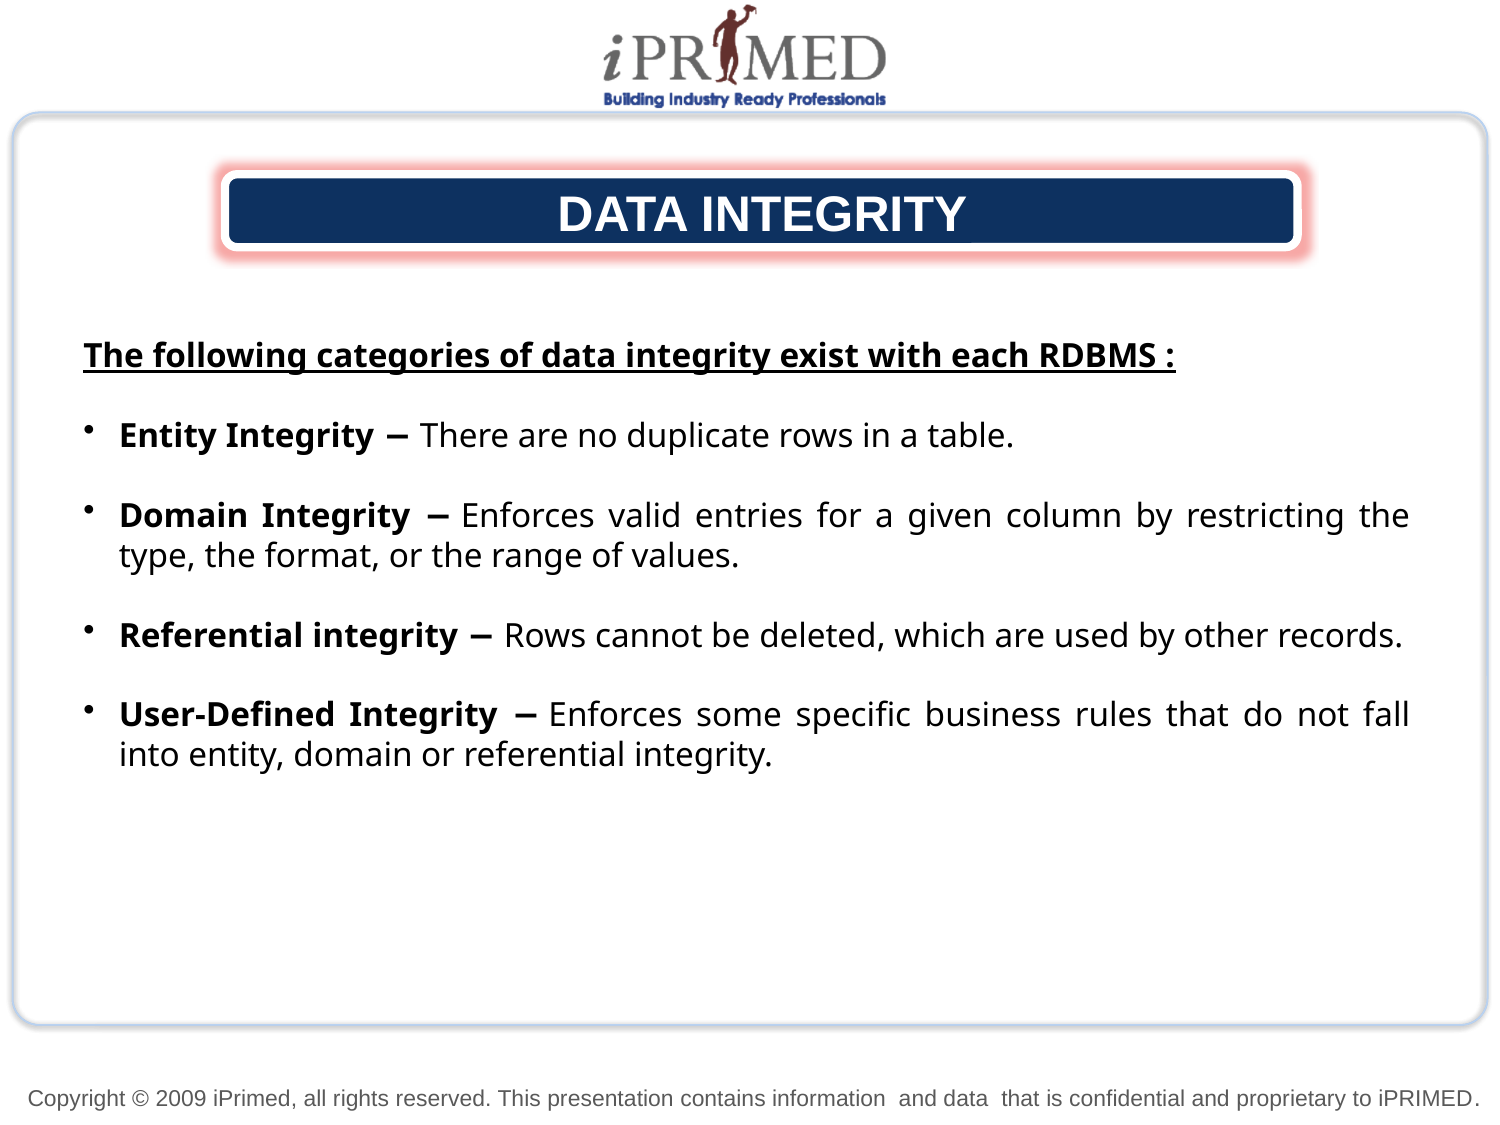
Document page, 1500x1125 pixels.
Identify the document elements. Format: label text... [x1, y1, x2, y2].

text_box DATA INTEGRITY [287, 174, 1238, 249]
text_box The following categories of data integrity exist with each RDBMS : Entity Integrity − There are no duplicate rows in a table. Domain Integrity − Enforces valid entries for a given column by restricting the type, the format, or the range of values. Referential integrity − Rows cannot be deleted, which are used by other records. User-Defined Integrity − Enforces some specific business rules that do not fall into entity, domain or referential integrity. [68, 326, 1427, 781]
picture [587, 0, 900, 111]
text_box [1238, 174, 1298, 248]
text_box [224, 174, 287, 248]
